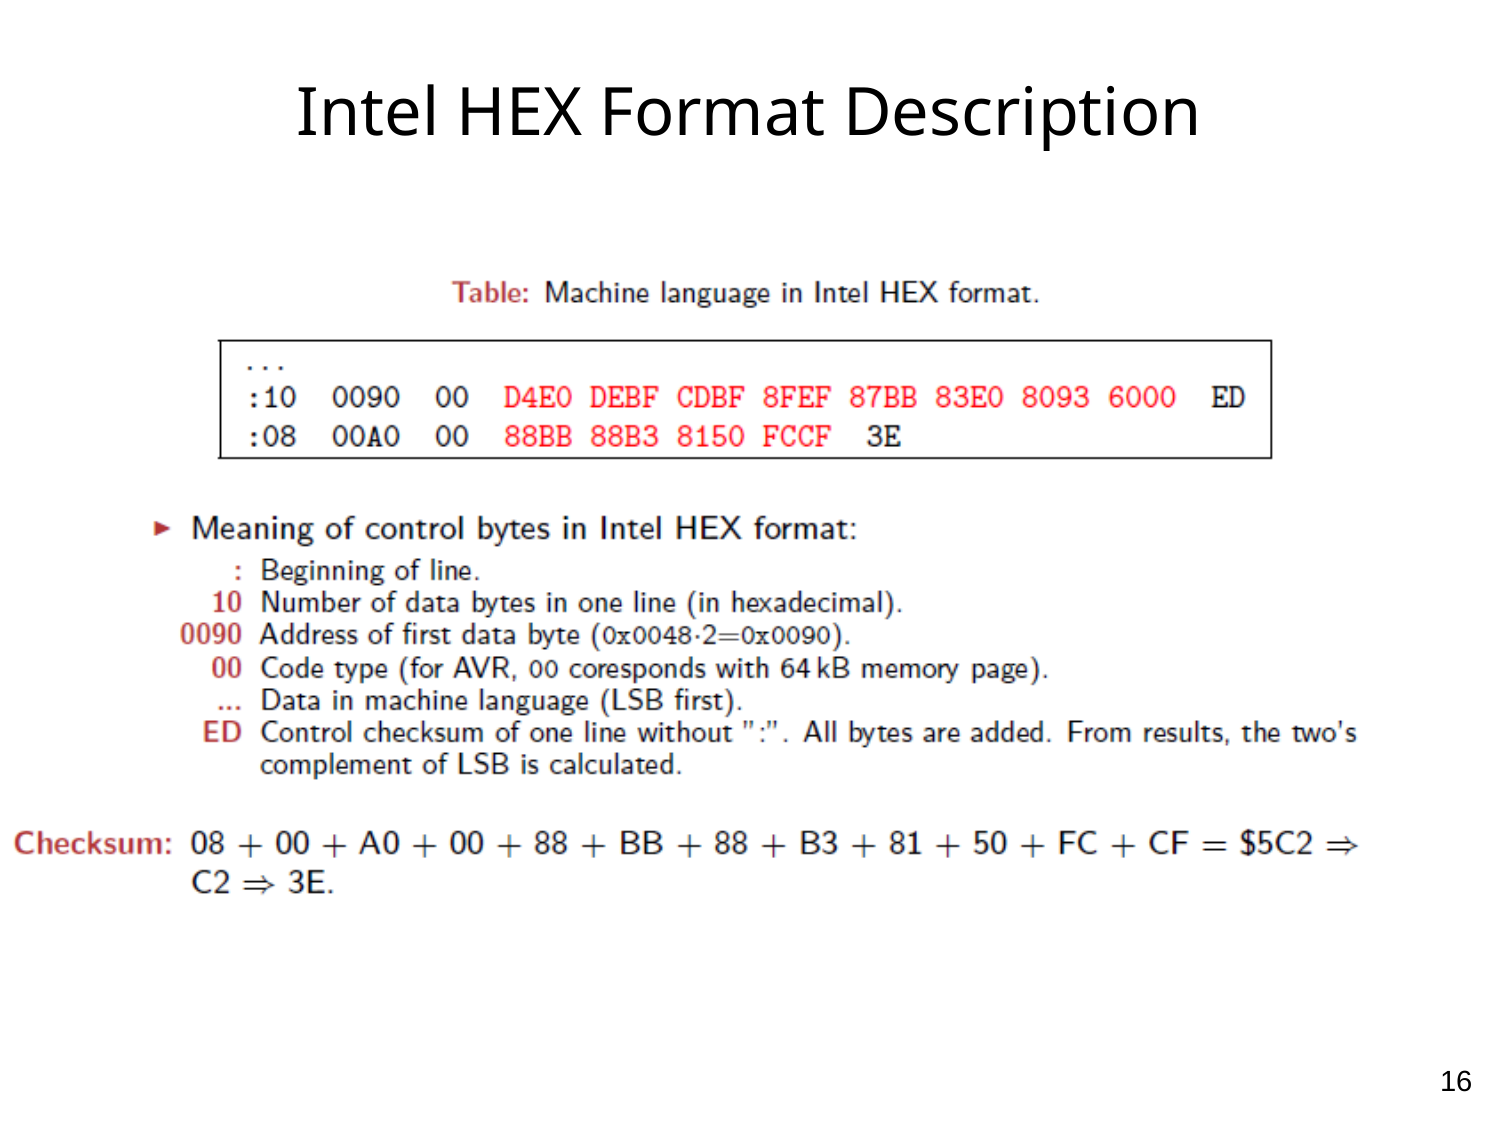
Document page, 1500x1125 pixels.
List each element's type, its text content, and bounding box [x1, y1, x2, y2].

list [12, 212, 1477, 995]
title Intel HEX Format Description [75, 37, 1425, 180]
slide_number 16 [1137, 1050, 1488, 1110]
